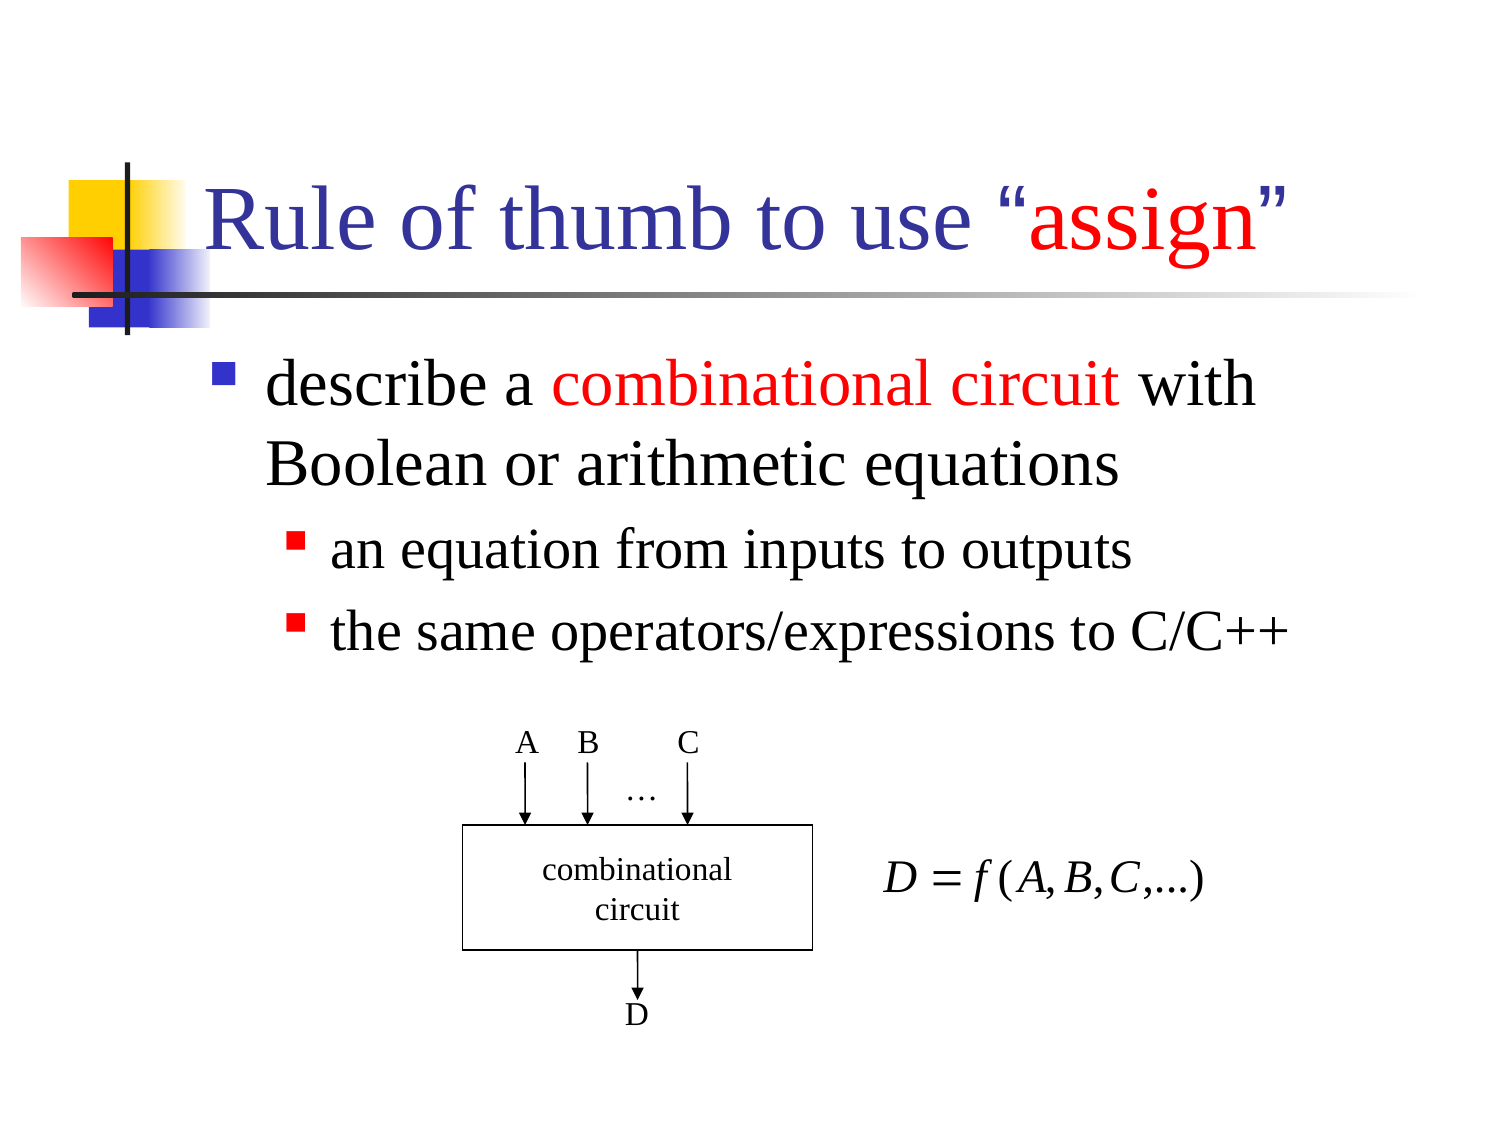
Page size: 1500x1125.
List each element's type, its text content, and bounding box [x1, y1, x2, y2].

title Rule of thumb to use “assign” [188, 35, 1468, 275]
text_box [462, 712, 813, 1041]
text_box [874, 849, 1213, 913]
list describe a combinational circuit with Boolean or arithmetic equations an equation from inputs to outputs the same operators/expressions to C/C++ [193, 331, 1469, 675]
